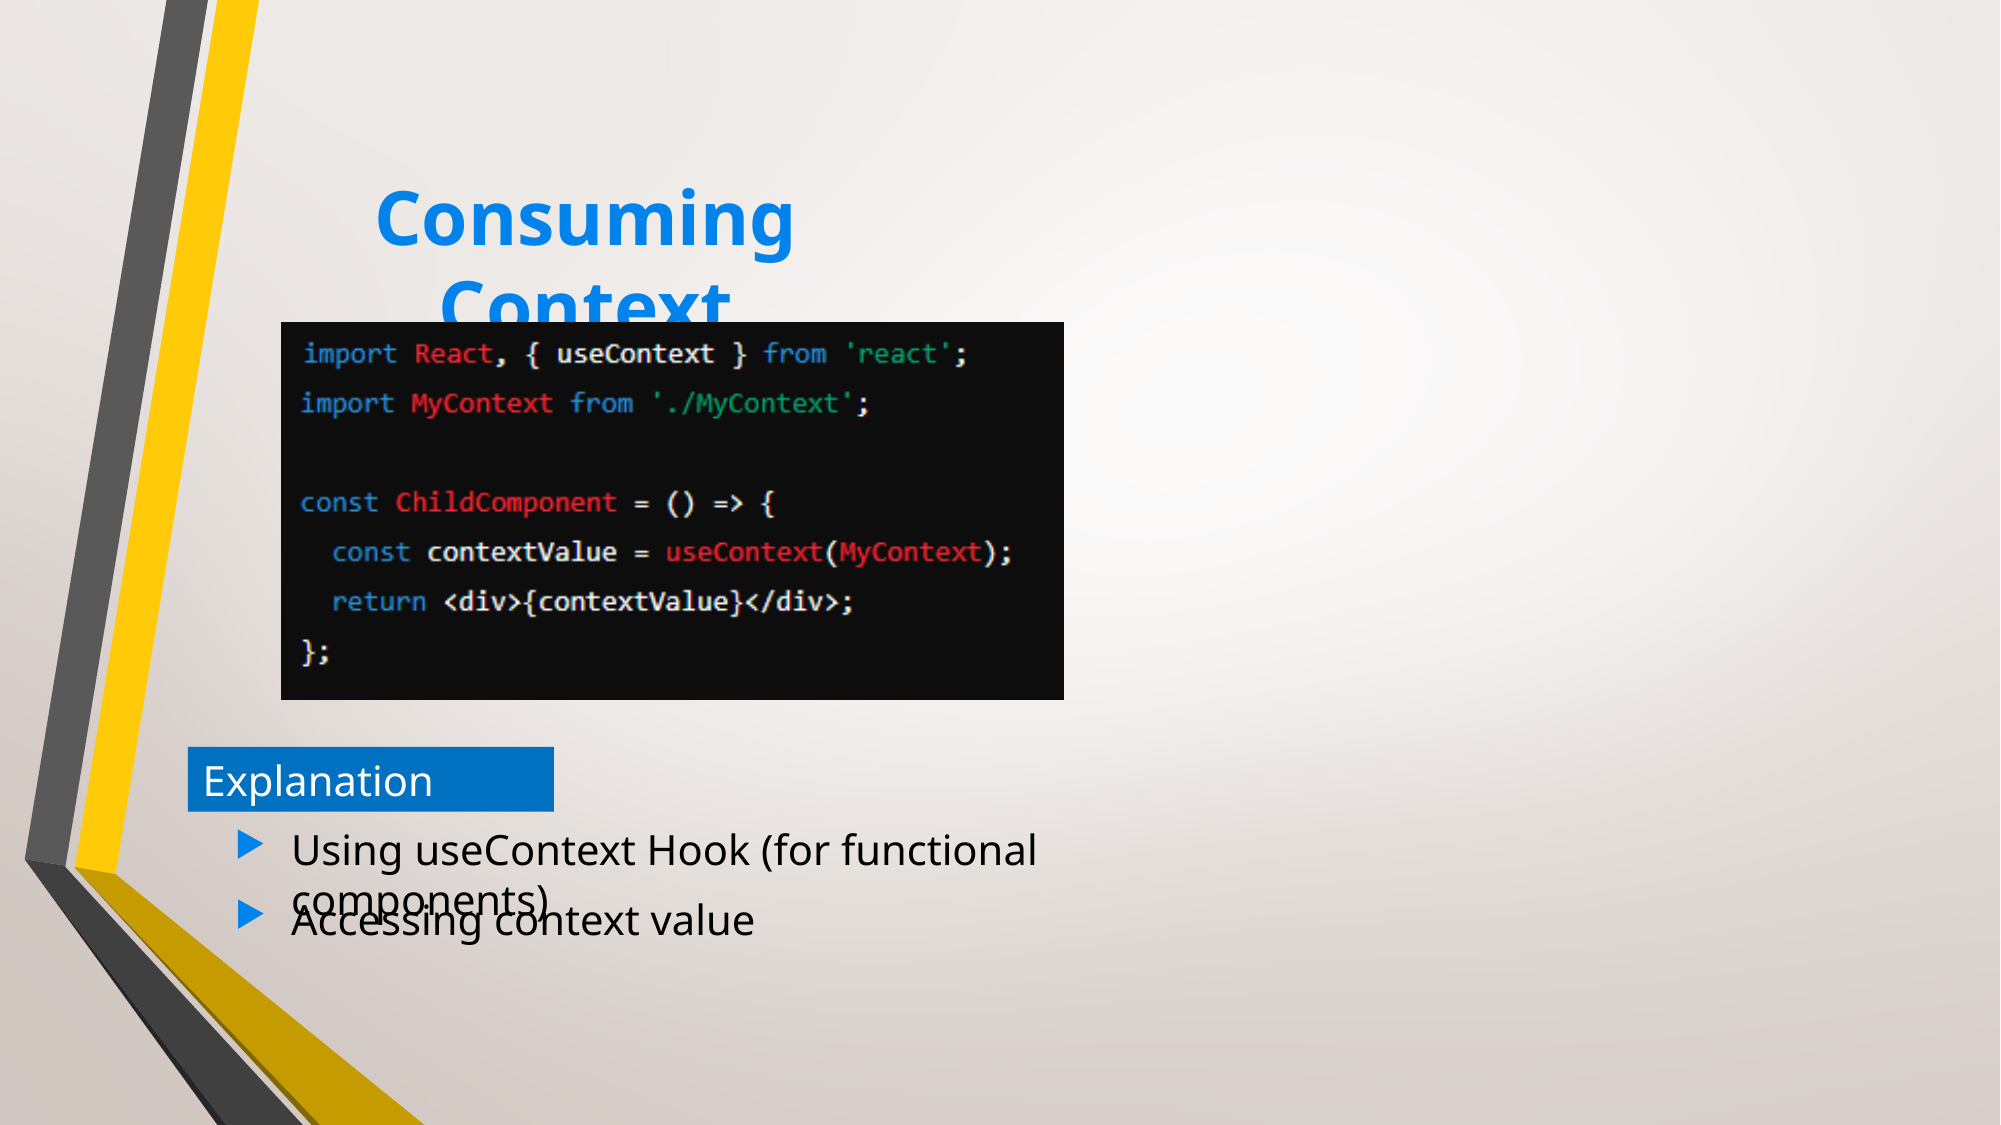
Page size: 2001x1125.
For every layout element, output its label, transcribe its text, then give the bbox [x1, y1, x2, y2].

text_box Using useContext Hook (for functional components) [219, 816, 1217, 932]
picture [280, 321, 1065, 700]
text_box Explanation [187, 746, 554, 812]
title Consuming Context [244, 201, 928, 319]
text_box Accessing context value [219, 886, 780, 951]
